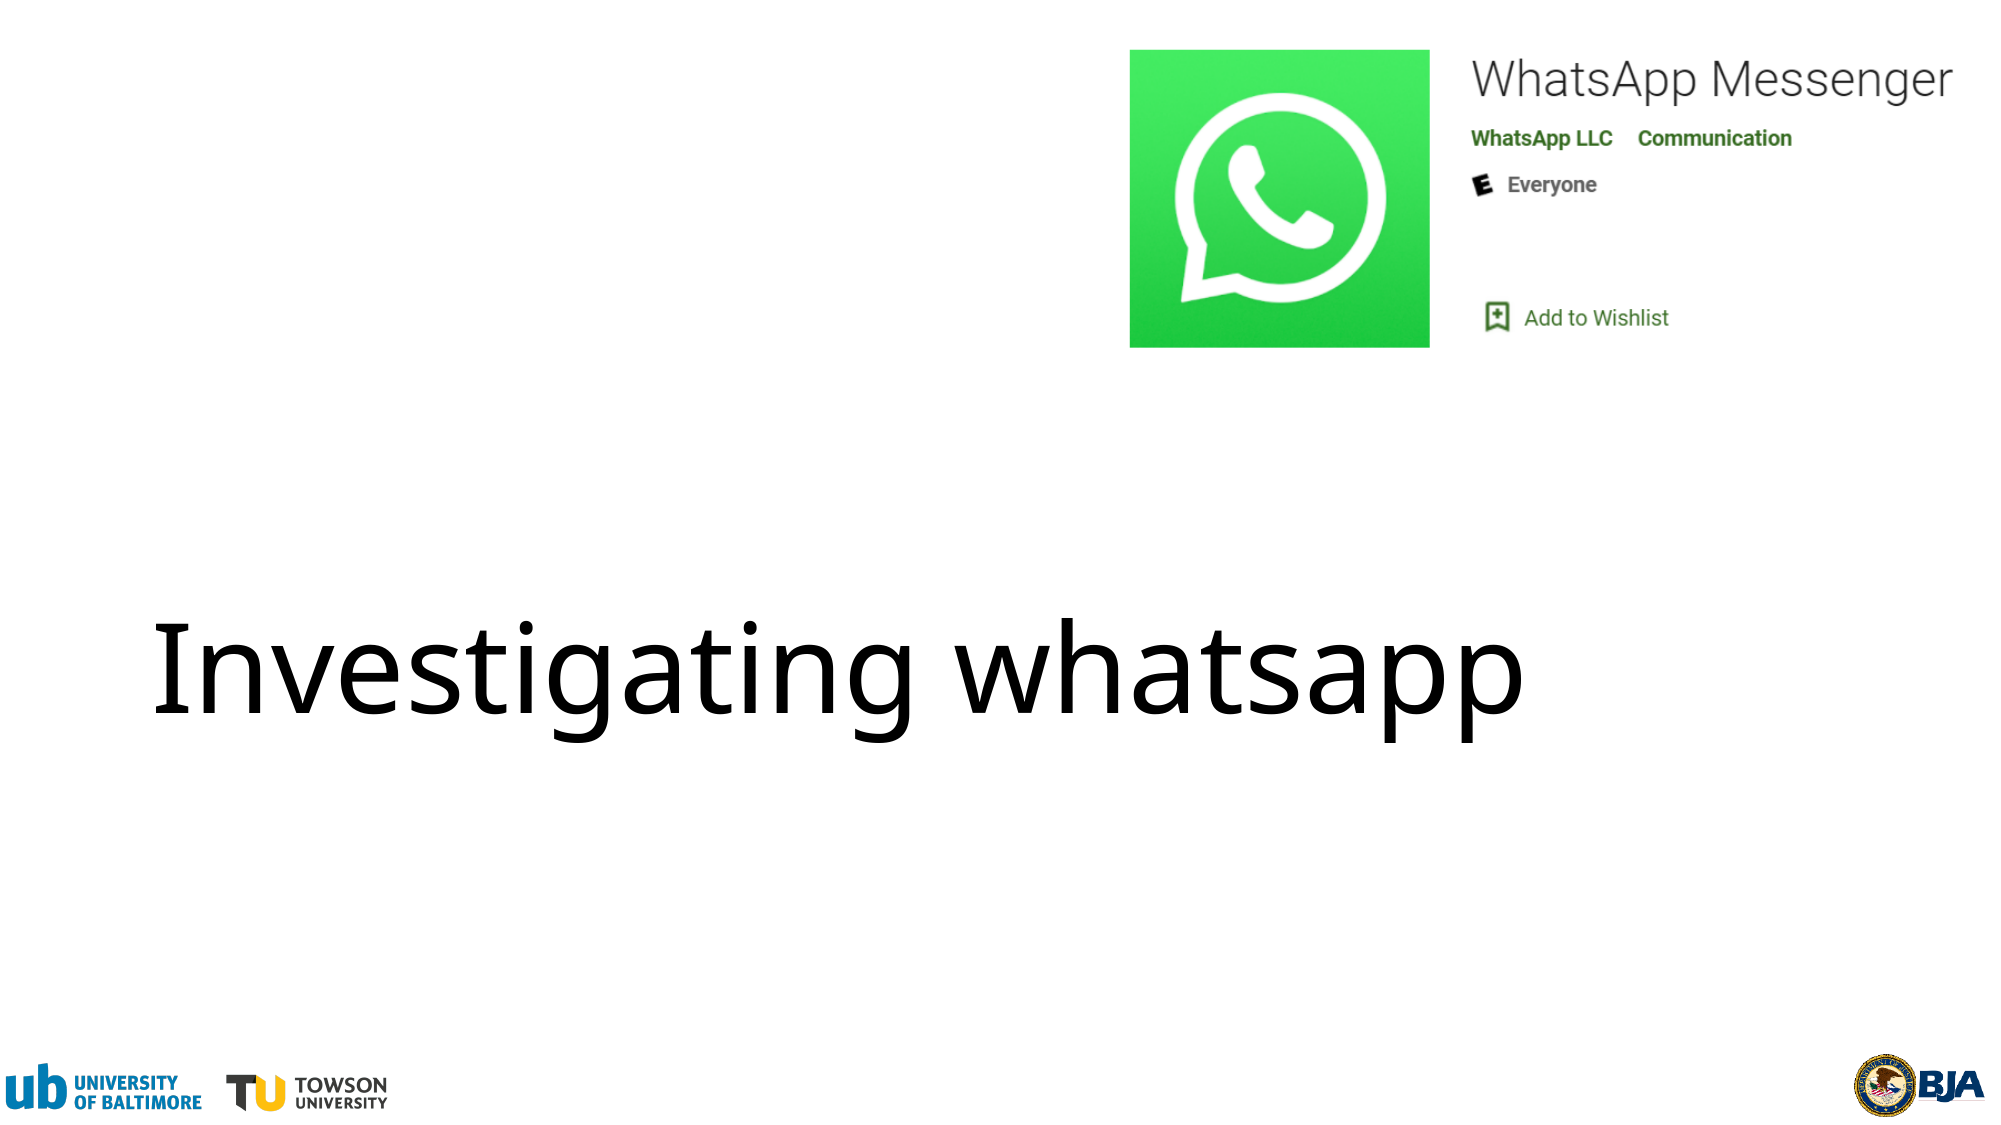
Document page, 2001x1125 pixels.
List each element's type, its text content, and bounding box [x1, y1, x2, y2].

picture [0, 1031, 407, 1125]
title Investigating whatsapp [136, 280, 1862, 749]
picture [1854, 1054, 1986, 1117]
picture [1091, 9, 1963, 373]
